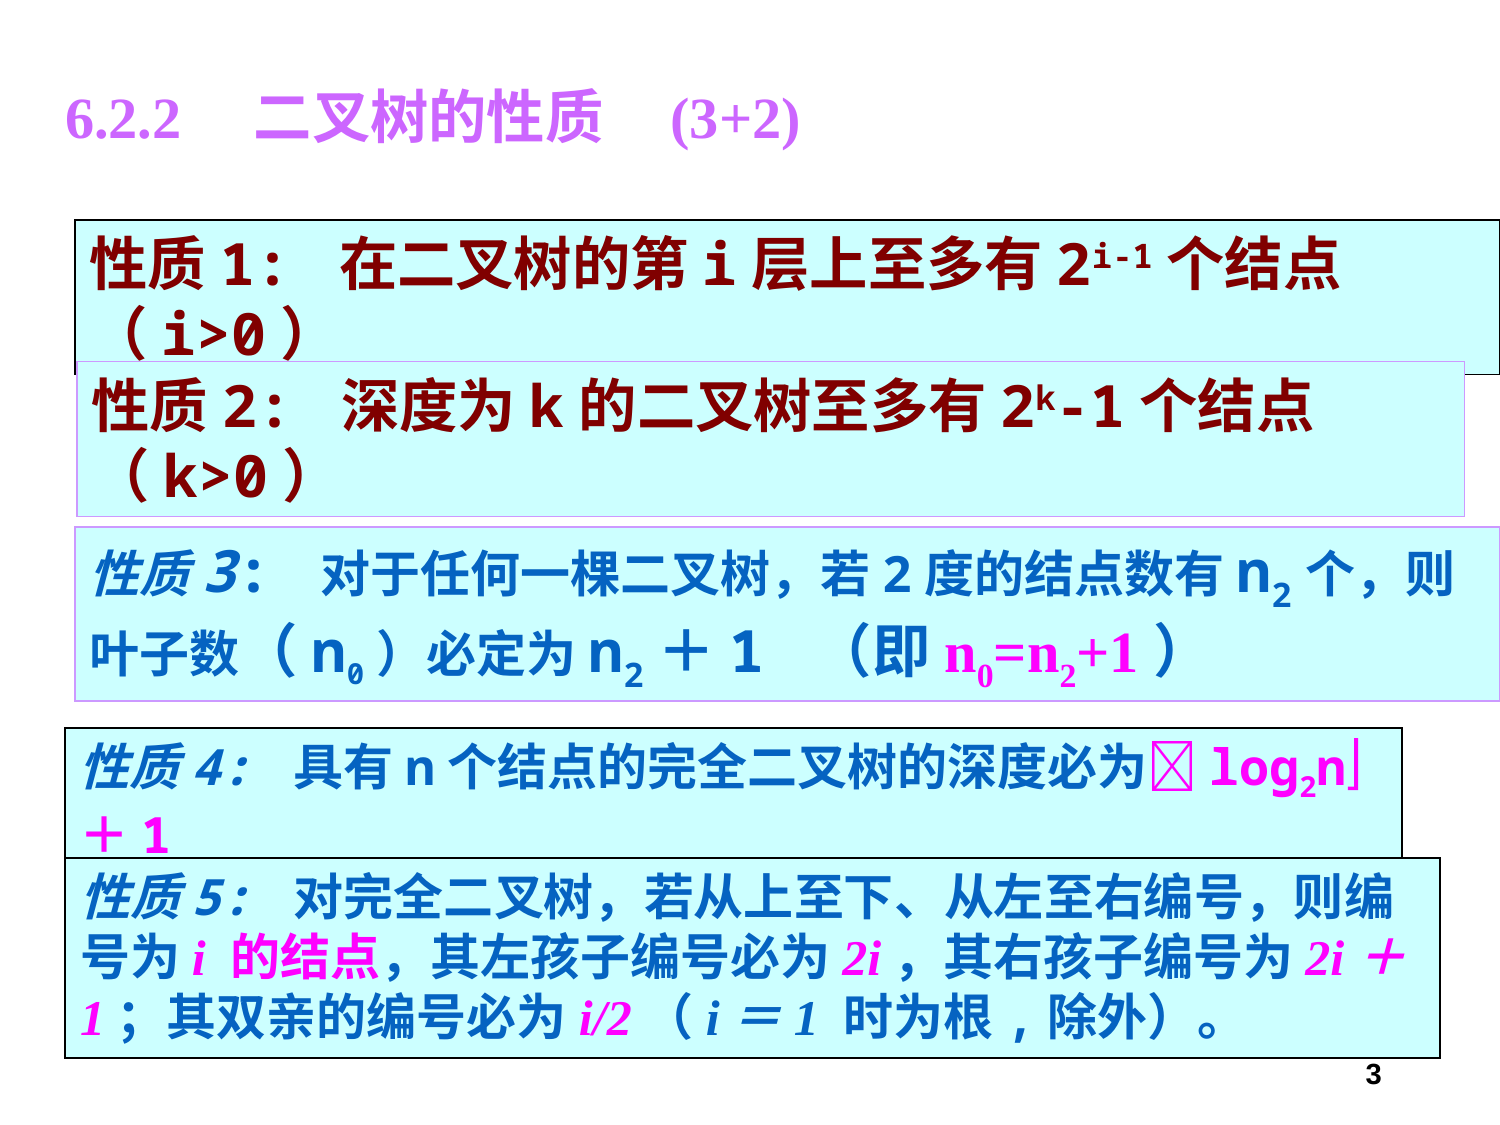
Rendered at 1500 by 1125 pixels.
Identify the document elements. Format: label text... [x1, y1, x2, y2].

text_box 性质4: 具有n个结点的完全二叉树的深度必为log2n＋1 [64, 727, 1403, 857]
slide_number 3 [1059, 1058, 1397, 1103]
title 6.2.2 二叉树的性质 (3+2) [50, 77, 863, 163]
text_box 性质1: 在二叉树的第i层上至多有2i-1个结点（i>0） [74, 219, 1500, 375]
text_box 性质5: 对完全二叉树，若从上至下、从左至右编号，则编号为i 的结点，其左孩子编号必为2i，其右孩子编号为2i＋1；其双亲的编号必为i/2（i＝1 时为根,除外）。 [64, 857, 1440, 1058]
text_box 性质2: 深度为k的二叉树至多有2k-1个结点（k>0） [76, 361, 1465, 517]
text_box 性质3: 对于任何一棵二叉树，若2度的结点数有n2个，则叶子数（n0）必定为n2＋1 （即n0=n2+1） [74, 527, 1500, 702]
